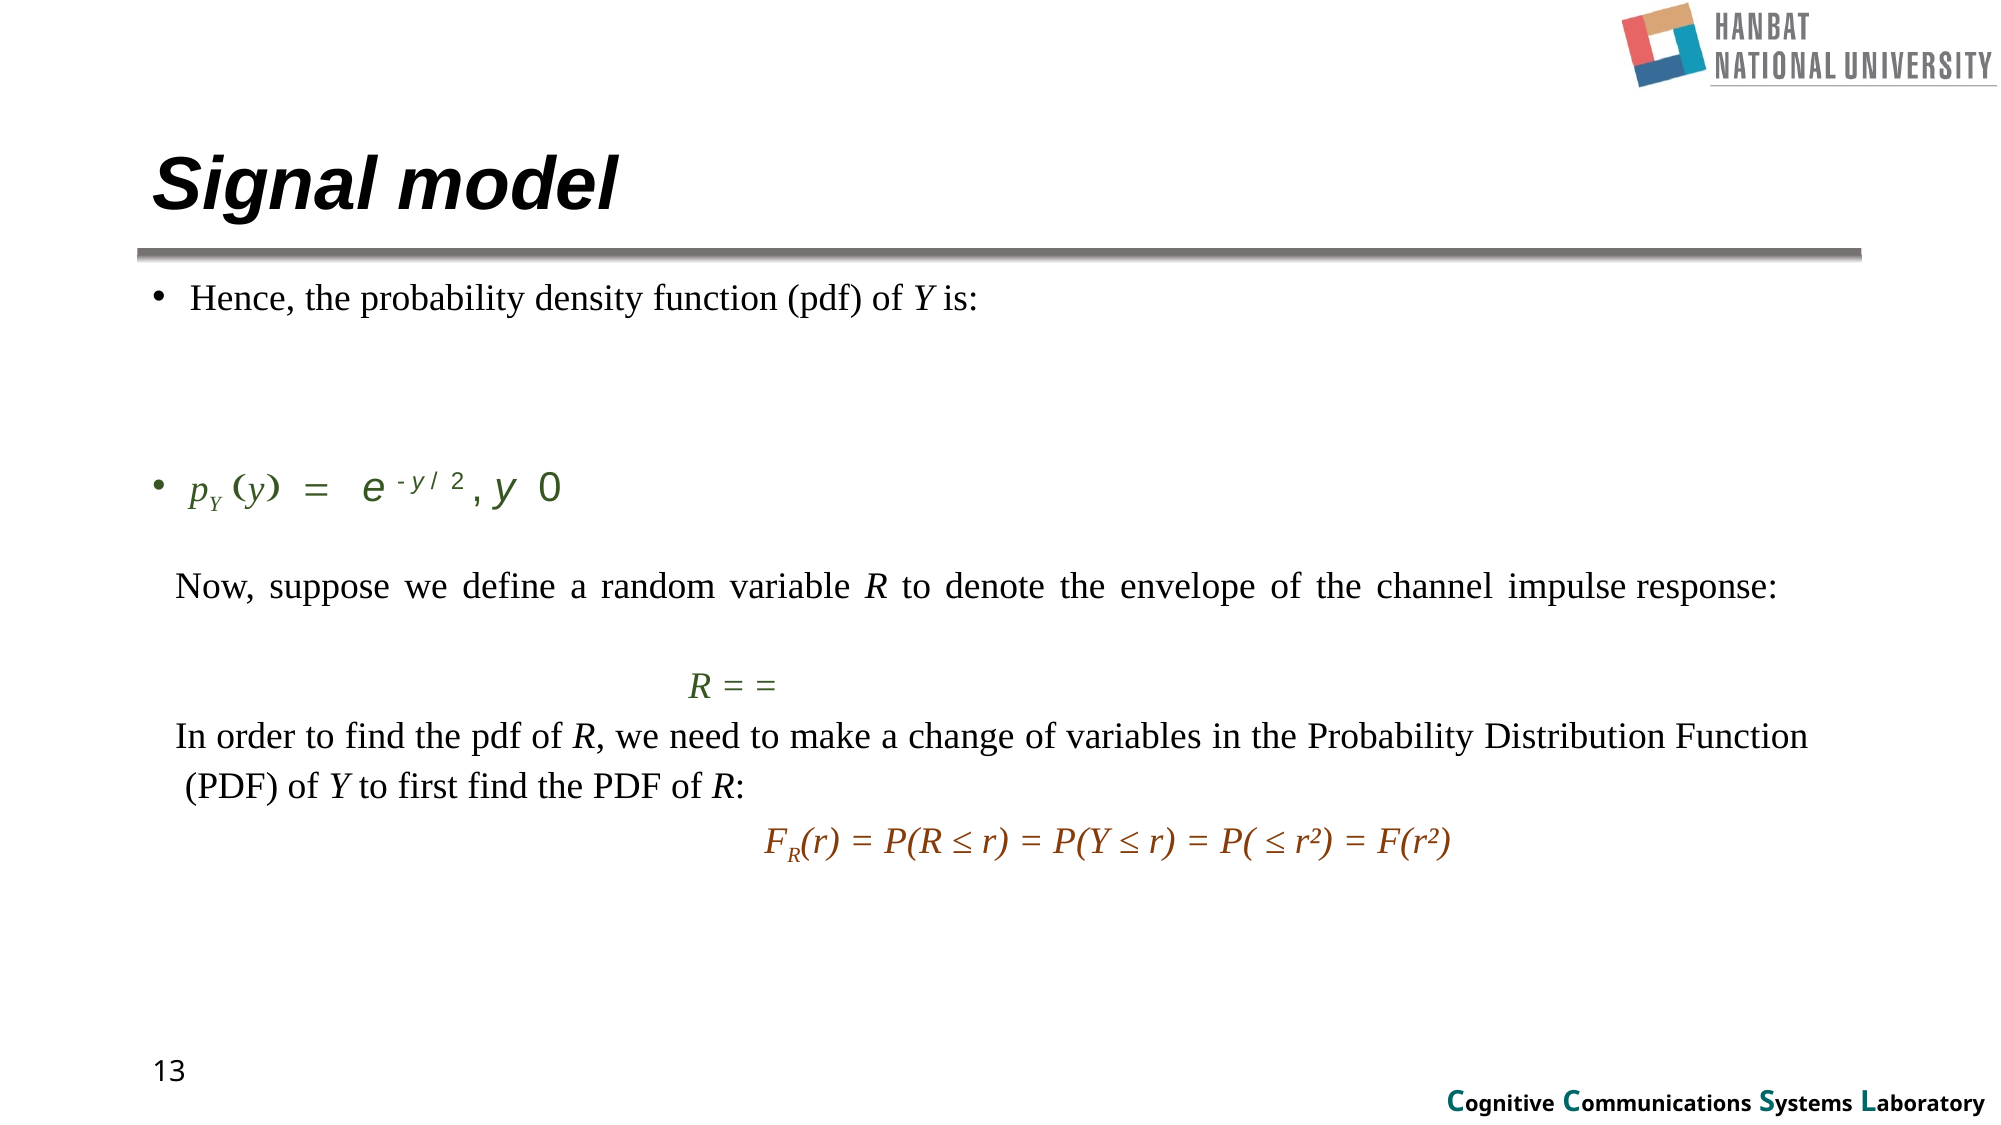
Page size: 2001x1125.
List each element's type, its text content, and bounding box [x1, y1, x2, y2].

picture [1621, 2, 1998, 90]
slide_number 13 [137, 1042, 357, 1103]
title Signal model [137, 129, 1863, 242]
